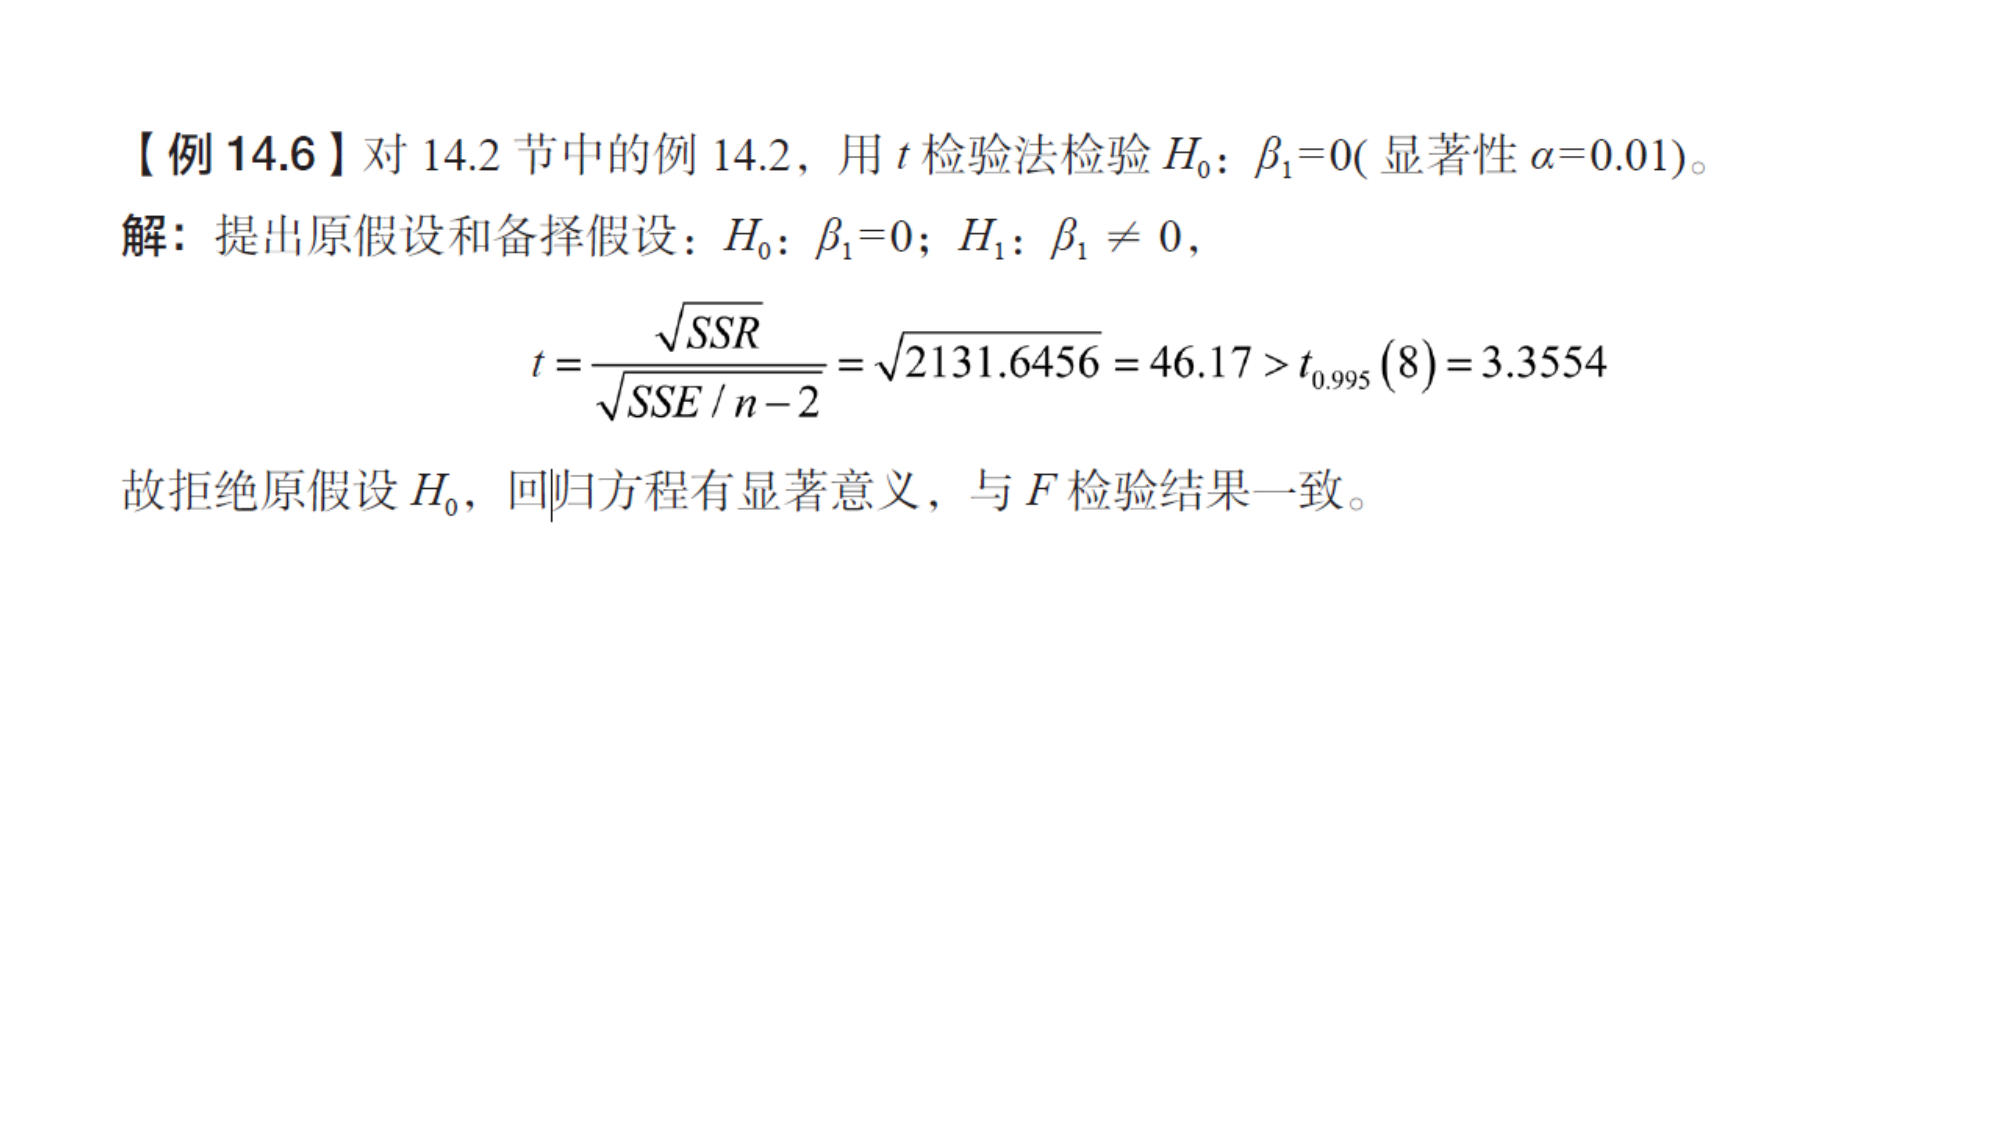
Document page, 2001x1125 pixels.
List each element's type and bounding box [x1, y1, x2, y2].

picture [90, 94, 1852, 539]
